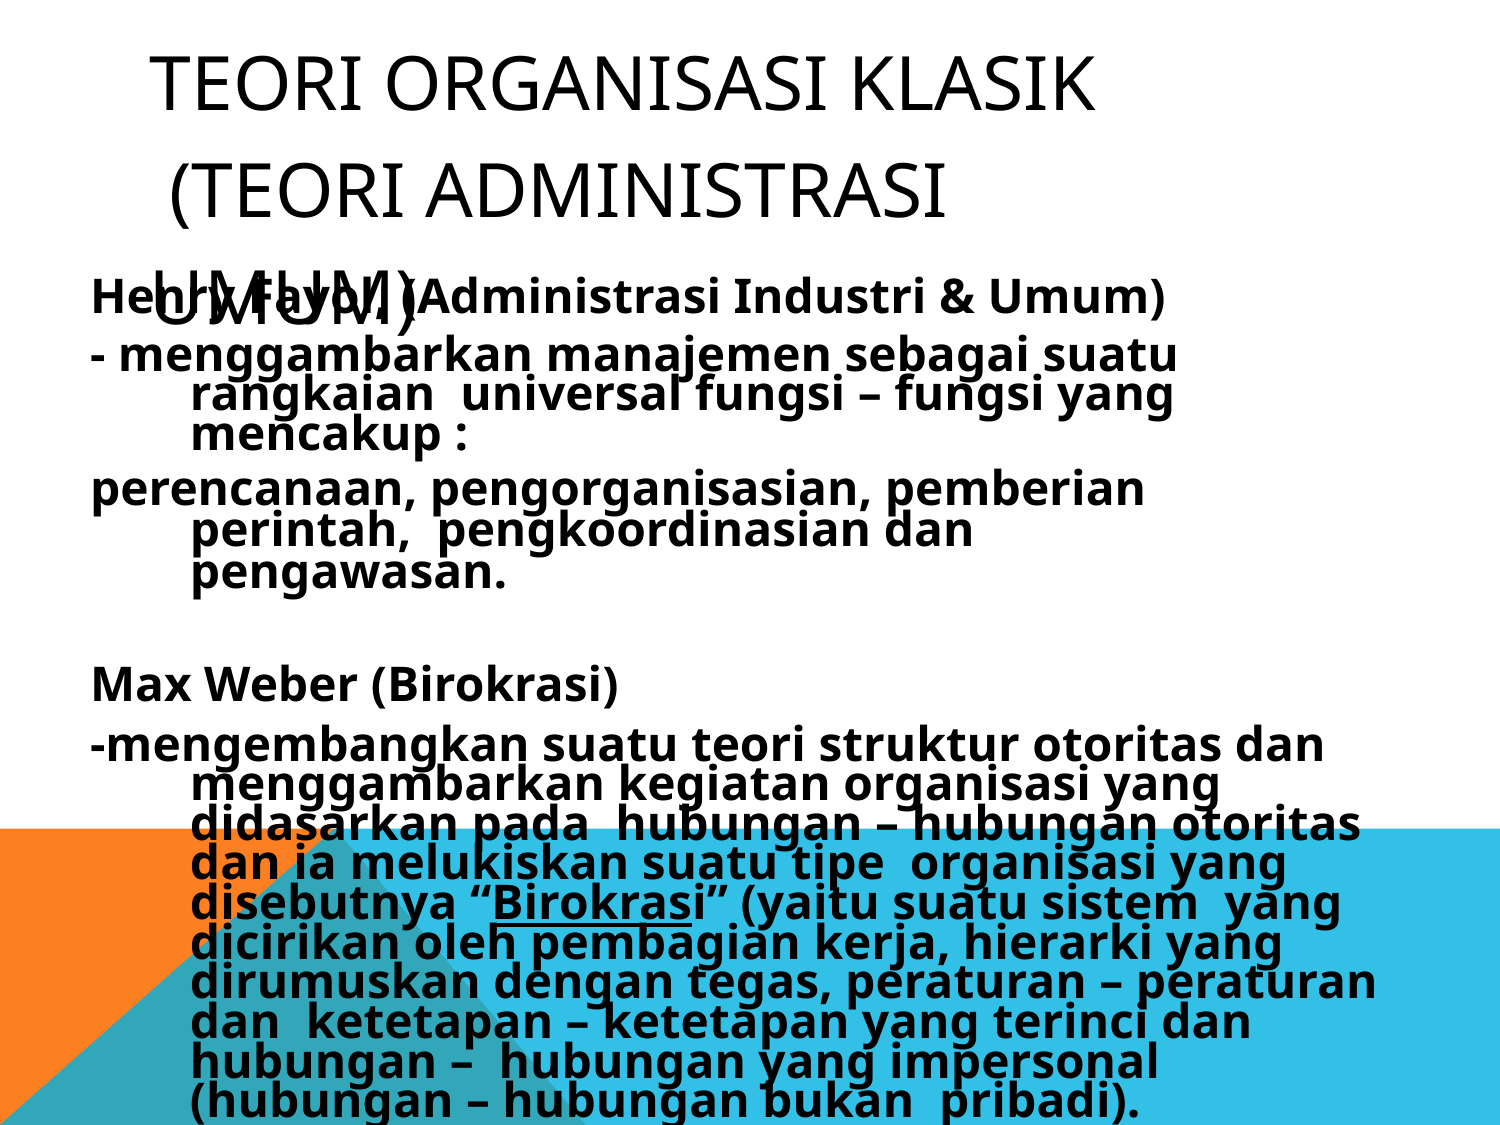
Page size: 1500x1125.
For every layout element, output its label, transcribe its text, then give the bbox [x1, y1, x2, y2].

title TEORI ORGANISASI KLASIK (TEORI ADMINISTRASI UMUM) [147, 12, 1115, 253]
text_box Henry Fayol, (Administrasi Industri & Umum) - menggambarkan manajemen sebagai suatu rangkaian universal fungsi – fungsi yang mencakup : perencanaan, pengorganisasian, pemberian perintah, pengkoordinasian dan pengawasan. Max Weber (Birokrasi) -mengembangkan suatu teori struktur otoritas dan menggambarkan kegiatan organisasi yang didasarkan pada hubungan – hubungan otoritas dan ia melukiskan suatu tipe organisasi yang disebutnya “Birokrasi” (yaitu suatu sistem yang dicirikan oleh pembagian kerja, hierarki yang dirumuskan dengan tegas, peraturan – peraturan dan ketetapan – ketetapan yang terinci dan hubungan – hubungan yang impersonal (hubungan – hubungan bukan pribadi). [87, 253, 1405, 1125]
